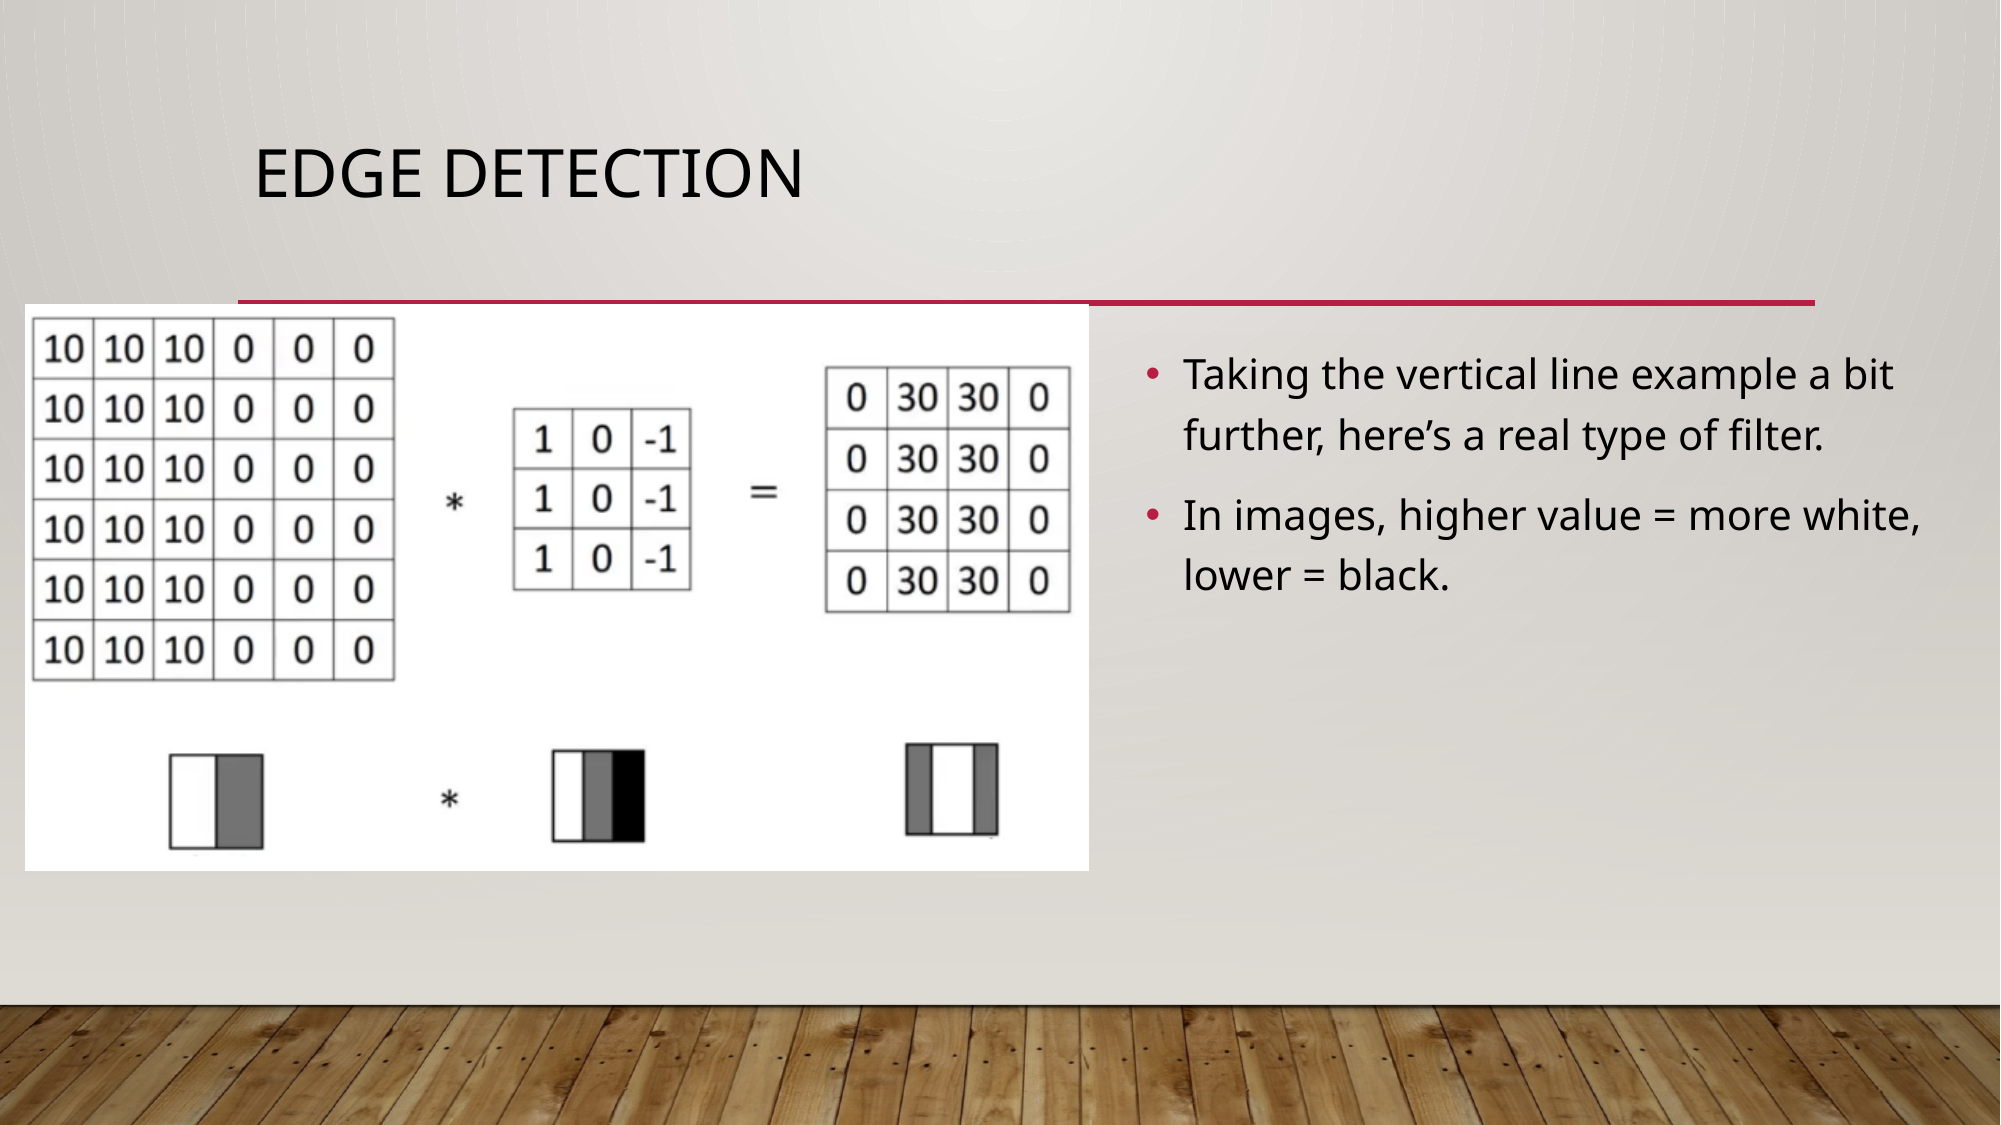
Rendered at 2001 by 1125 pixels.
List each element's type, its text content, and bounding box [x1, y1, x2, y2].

title Edge Detection [238, 131, 1814, 305]
picture [0, 1005, 2000, 1125]
list Taking the vertical line example a bit further, here’s a real type of filter. In images, higher value = more white, lower = black. [1130, 330, 1975, 897]
picture [24, 303, 1089, 871]
